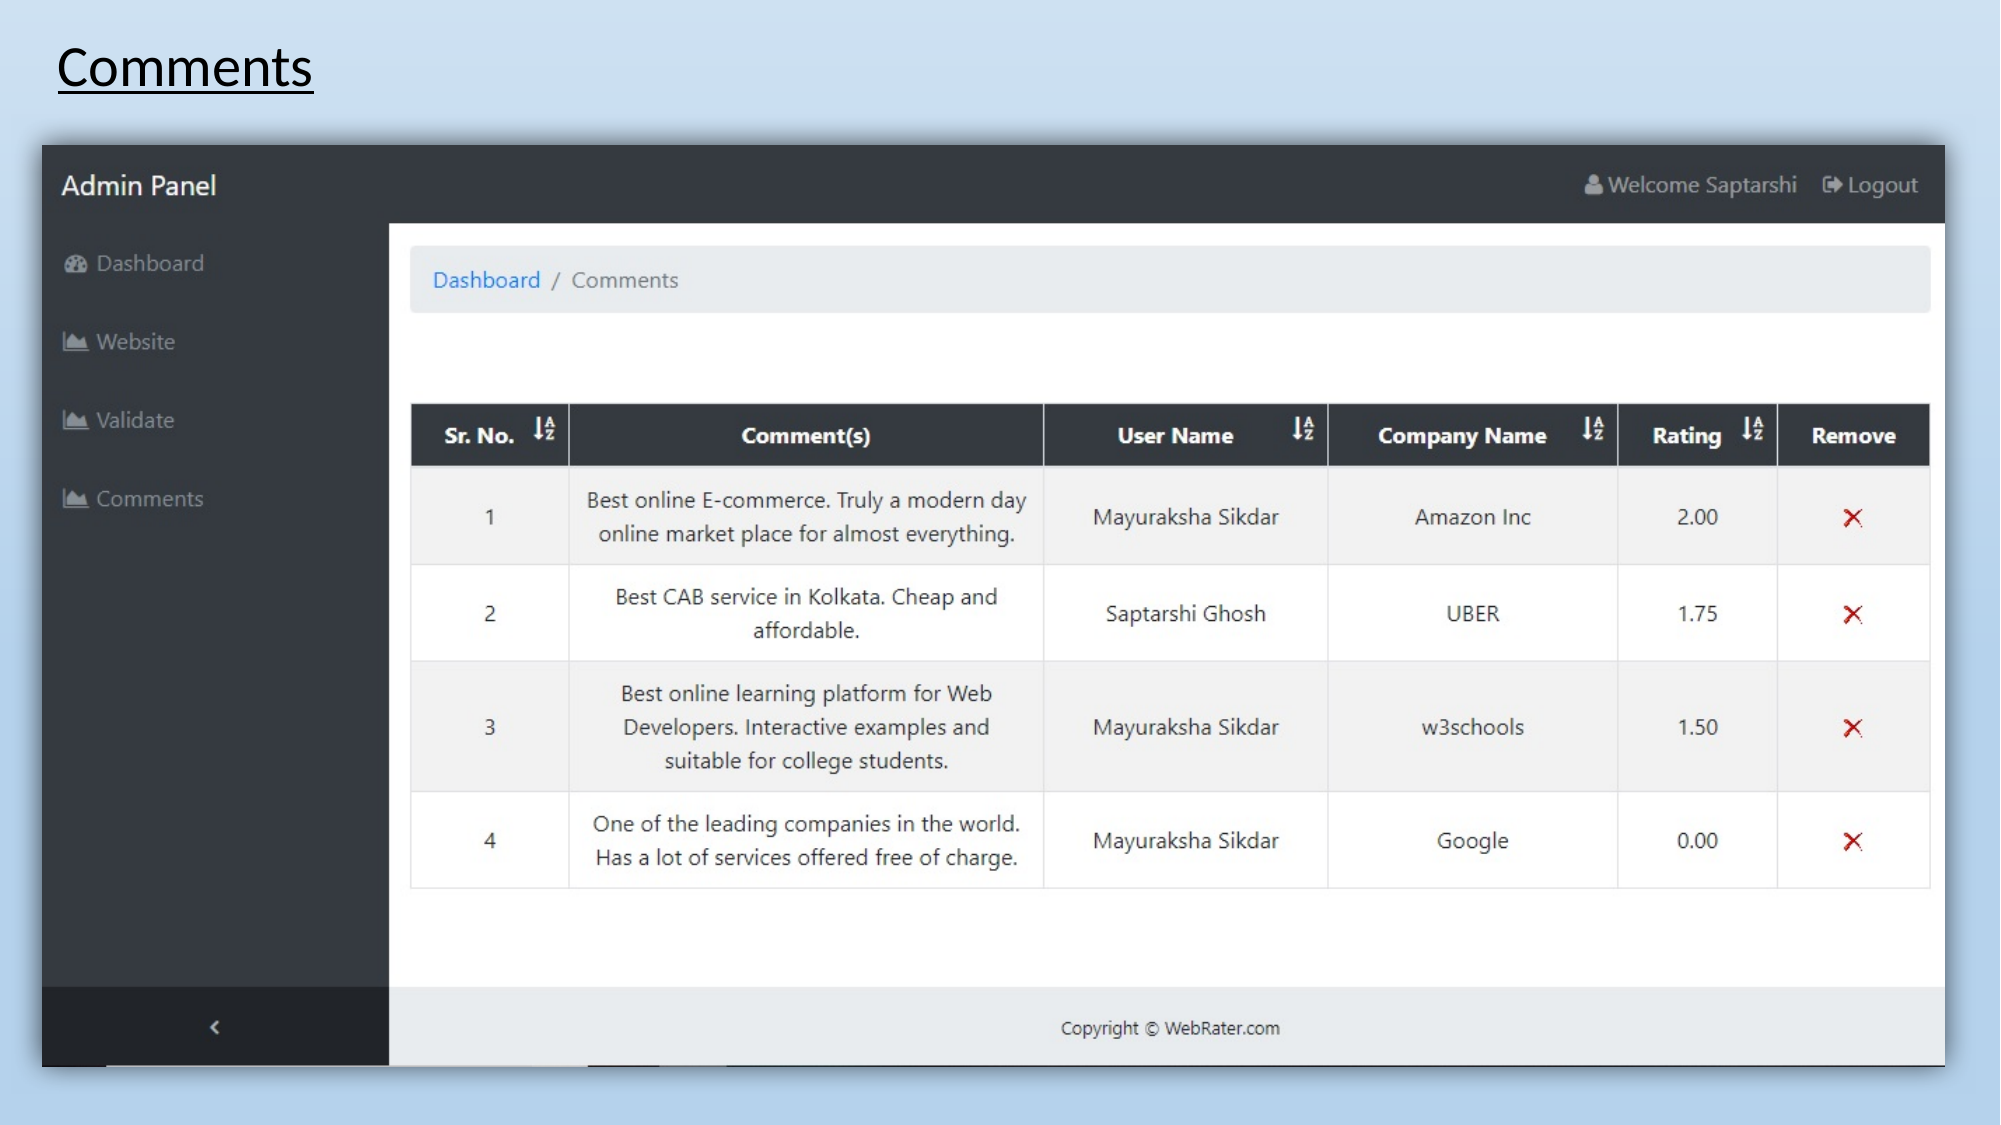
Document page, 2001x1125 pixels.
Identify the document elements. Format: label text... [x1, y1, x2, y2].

list Comments [42, 29, 1768, 126]
picture [42, 145, 1945, 1067]
